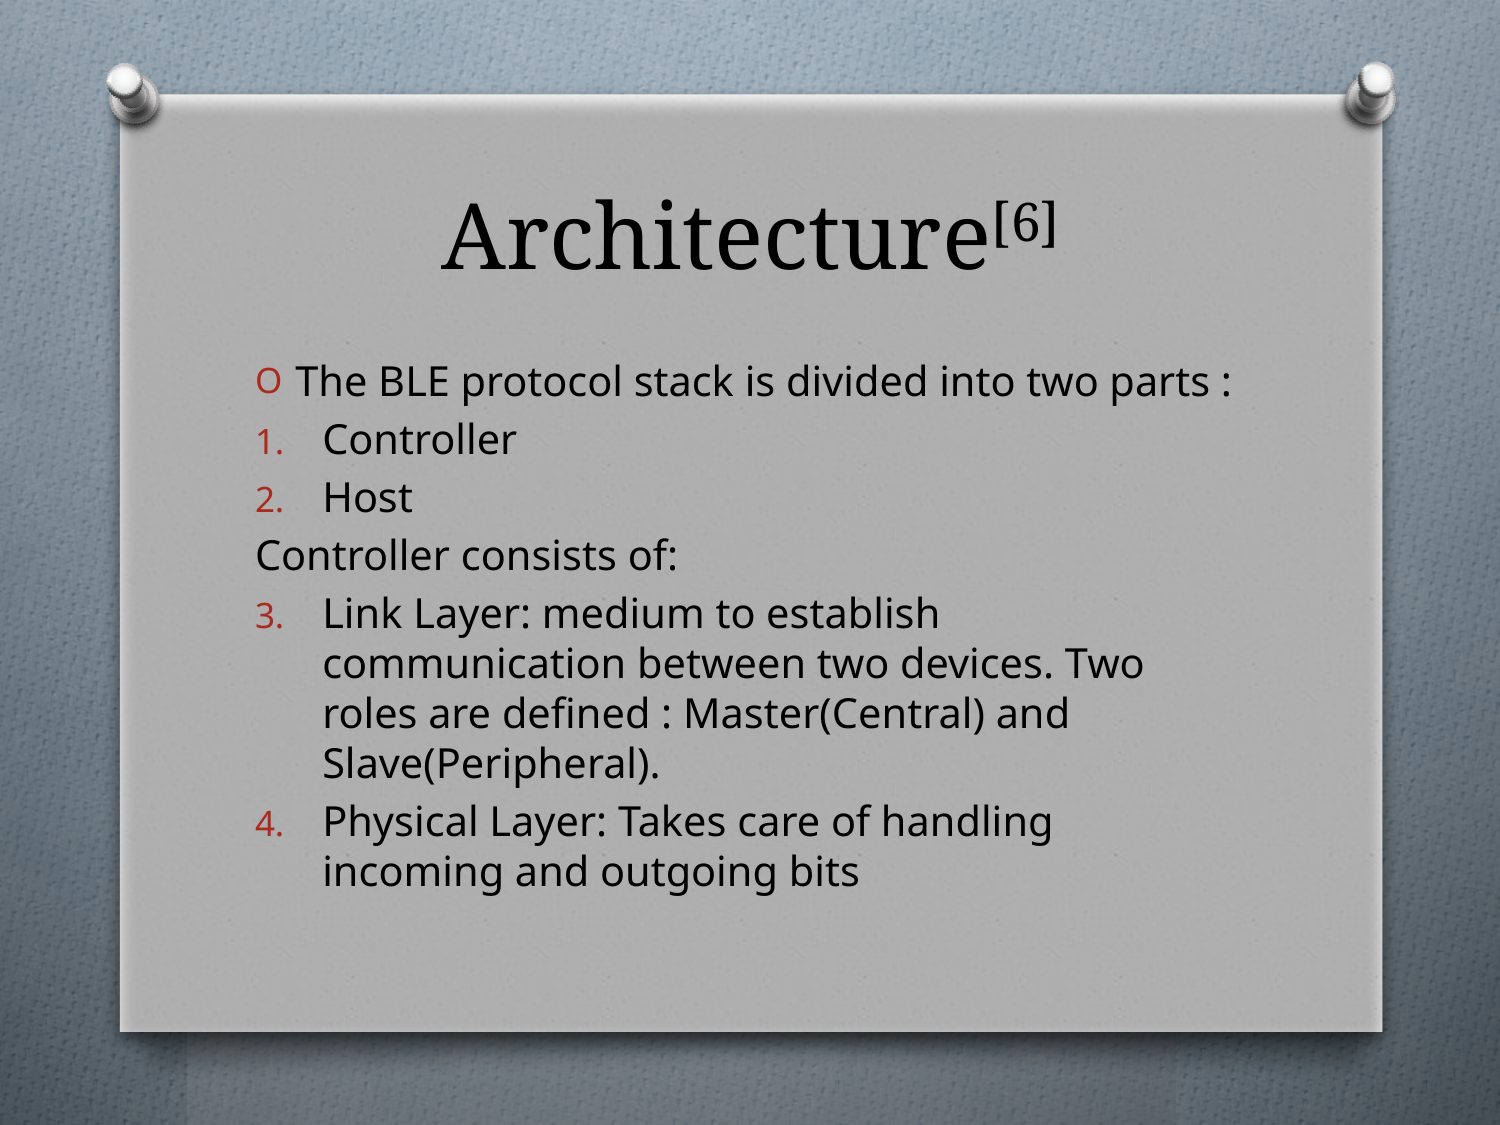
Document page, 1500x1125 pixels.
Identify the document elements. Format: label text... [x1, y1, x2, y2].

title Architecture[6] [179, 134, 1323, 332]
picture [1317, 35, 1439, 156]
list The BLE protocol stack is divided into two parts : Controller Host Controller consists of: Link Layer: medium to establish communication between two devices. Two roles are defined : Master(Central) and Slave(Peripheral). Physical Layer: Takes care of handling incoming and outgoing bits [240, 347, 1257, 939]
picture [75, 29, 198, 153]
